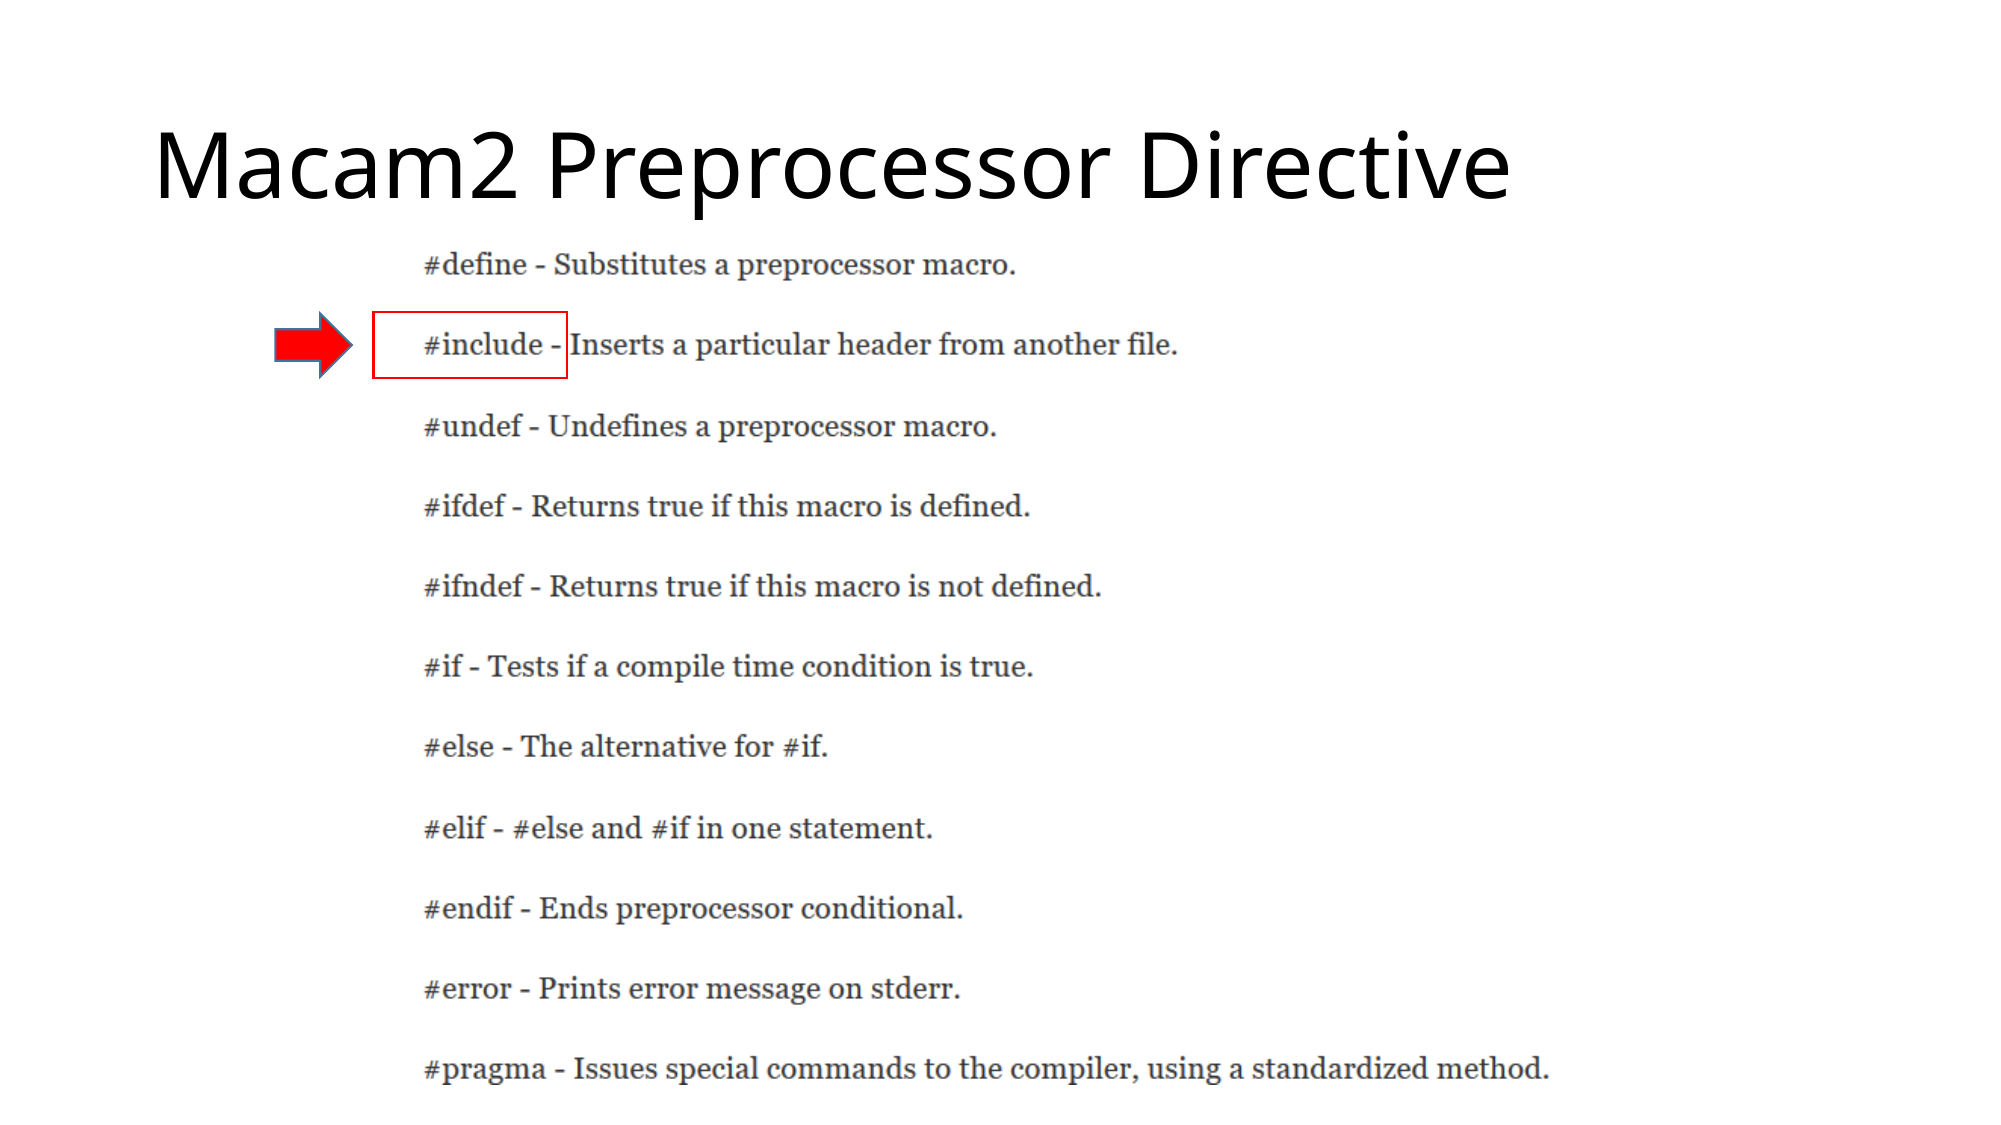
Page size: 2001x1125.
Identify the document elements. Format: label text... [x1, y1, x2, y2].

title Macam2 Preprocessor Directive [137, 59, 1863, 278]
text_box [372, 311, 416, 379]
text_box [274, 311, 354, 380]
picture [416, 237, 1556, 1085]
